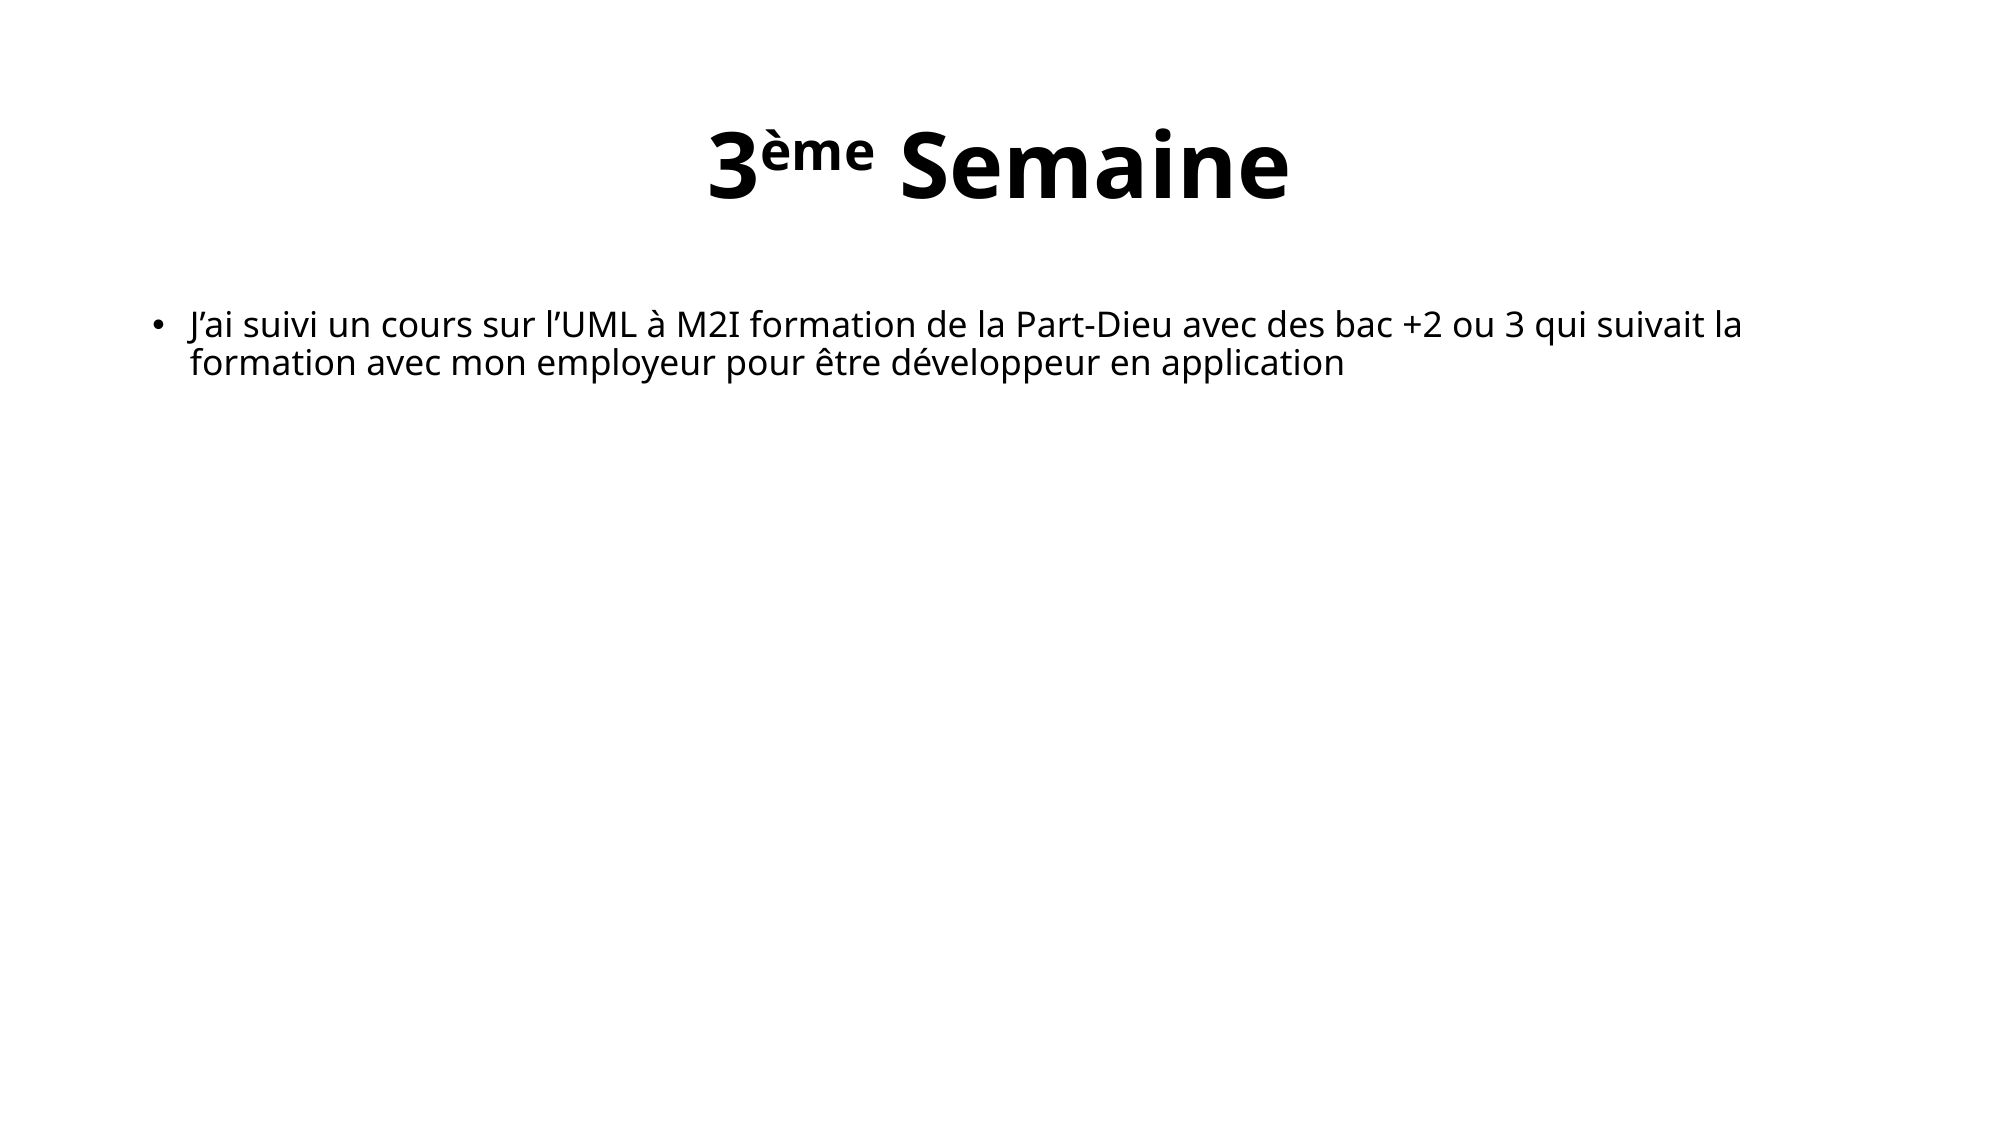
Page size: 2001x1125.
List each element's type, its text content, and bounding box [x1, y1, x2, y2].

title 3ème Semaine [137, 59, 1863, 278]
list J’ai suivi un cours sur l’UML à M2I formation de la Part-Dieu avec des bac +2 ou 3 qui suivait la formation avec mon employeur pour être développeur en application [137, 299, 1863, 1014]
